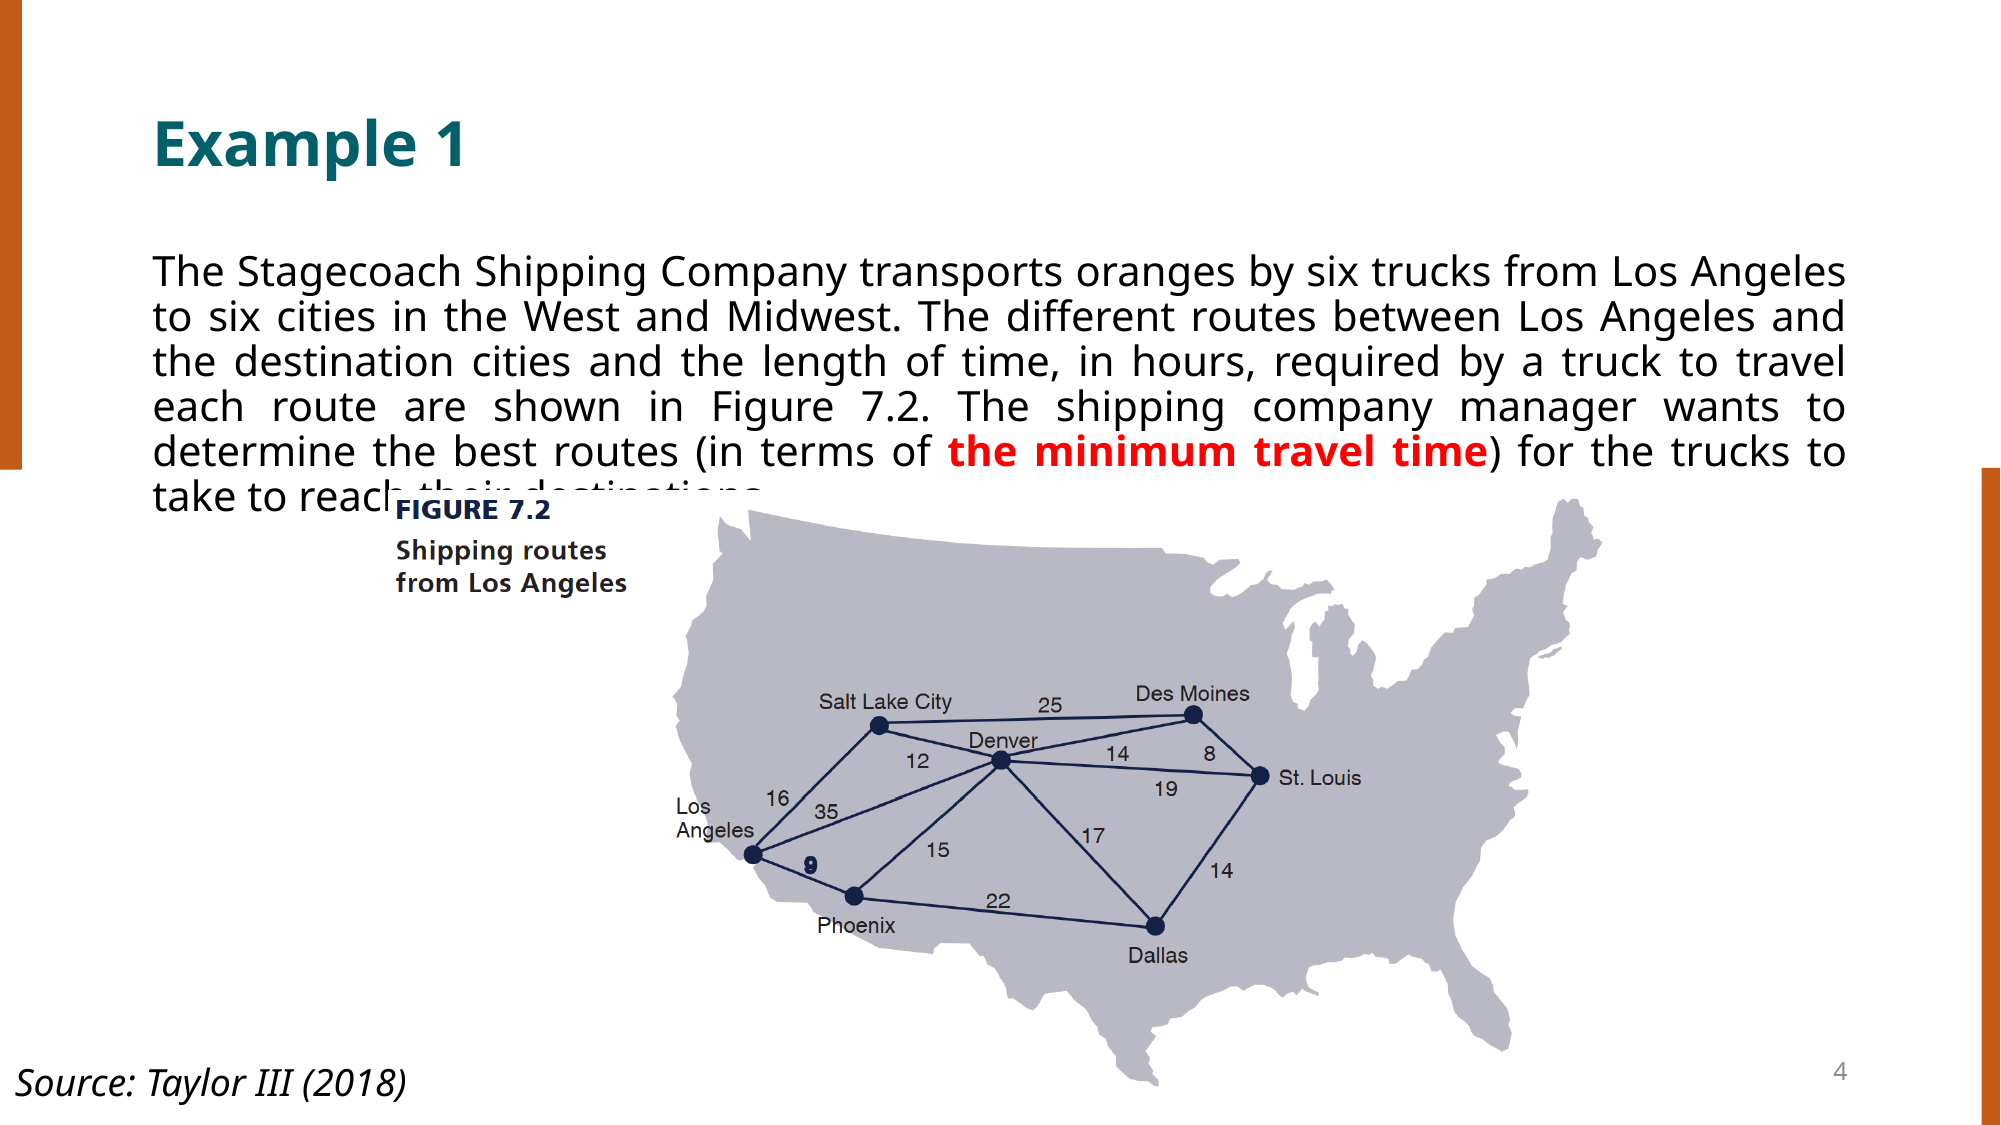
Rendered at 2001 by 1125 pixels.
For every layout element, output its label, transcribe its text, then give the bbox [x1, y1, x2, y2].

list The Stagecoach Shipping Company transports oranges by six trucks from Los Angeles to six cities in the West and Midwest. The different routes between Los Angeles and the destination cities and the length of time, in hours, required by a truck to travel each route are shown in Figure 7.2. The shipping company manager wants to determine the best routes (in terms of the minimum travel time) for the trucks to take to reach their destinations. [137, 242, 1863, 1013]
text_box Source: Taylor III (2018) [0, 1051, 572, 1112]
slide_number 4 [1612, 1042, 1863, 1103]
picture [388, 490, 1612, 1103]
title Example 1 [137, 59, 1863, 233]
